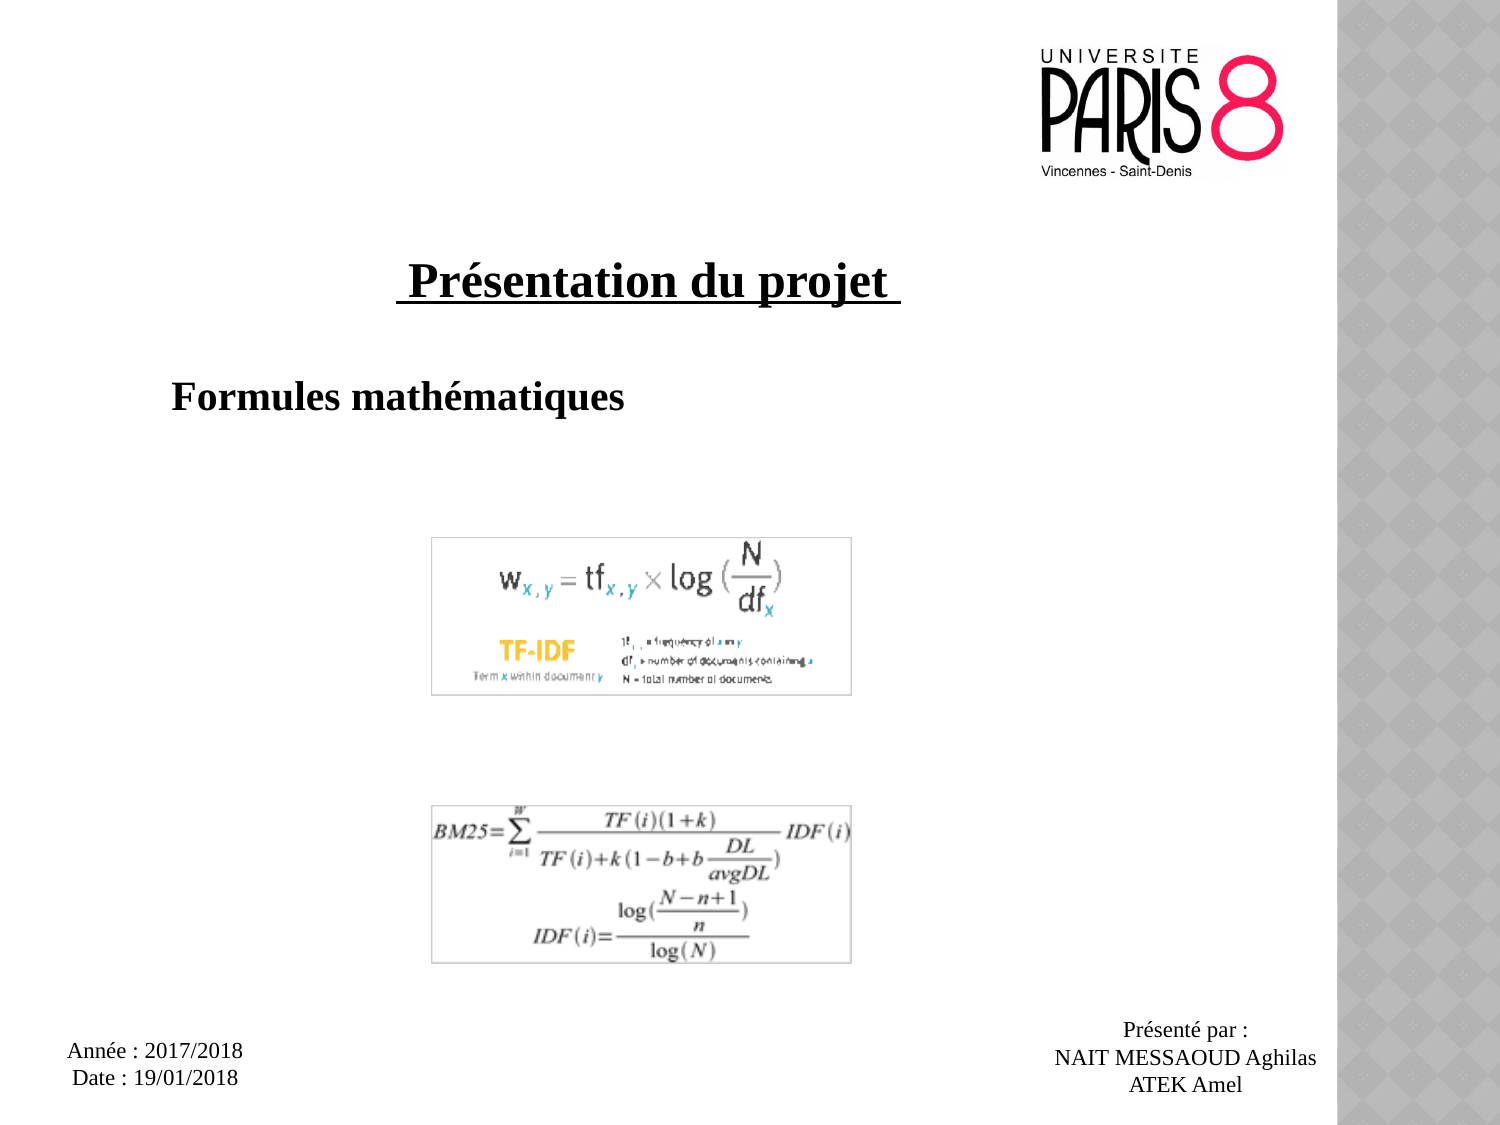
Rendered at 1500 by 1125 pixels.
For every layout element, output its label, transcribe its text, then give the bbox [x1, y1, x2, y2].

picture [431, 805, 853, 964]
picture [1039, 46, 1284, 179]
text_box Année : 2017/2018 Date : 19/01/2018 [52, 1028, 259, 1098]
text_box Présentation du projet [380, 240, 916, 361]
picture [431, 537, 853, 696]
text_box Formules mathématiques [156, 361, 641, 427]
text_box Présenté par : NAIT MESSAOUD Aghilas ATEK Amel [1039, 1007, 1332, 1105]
